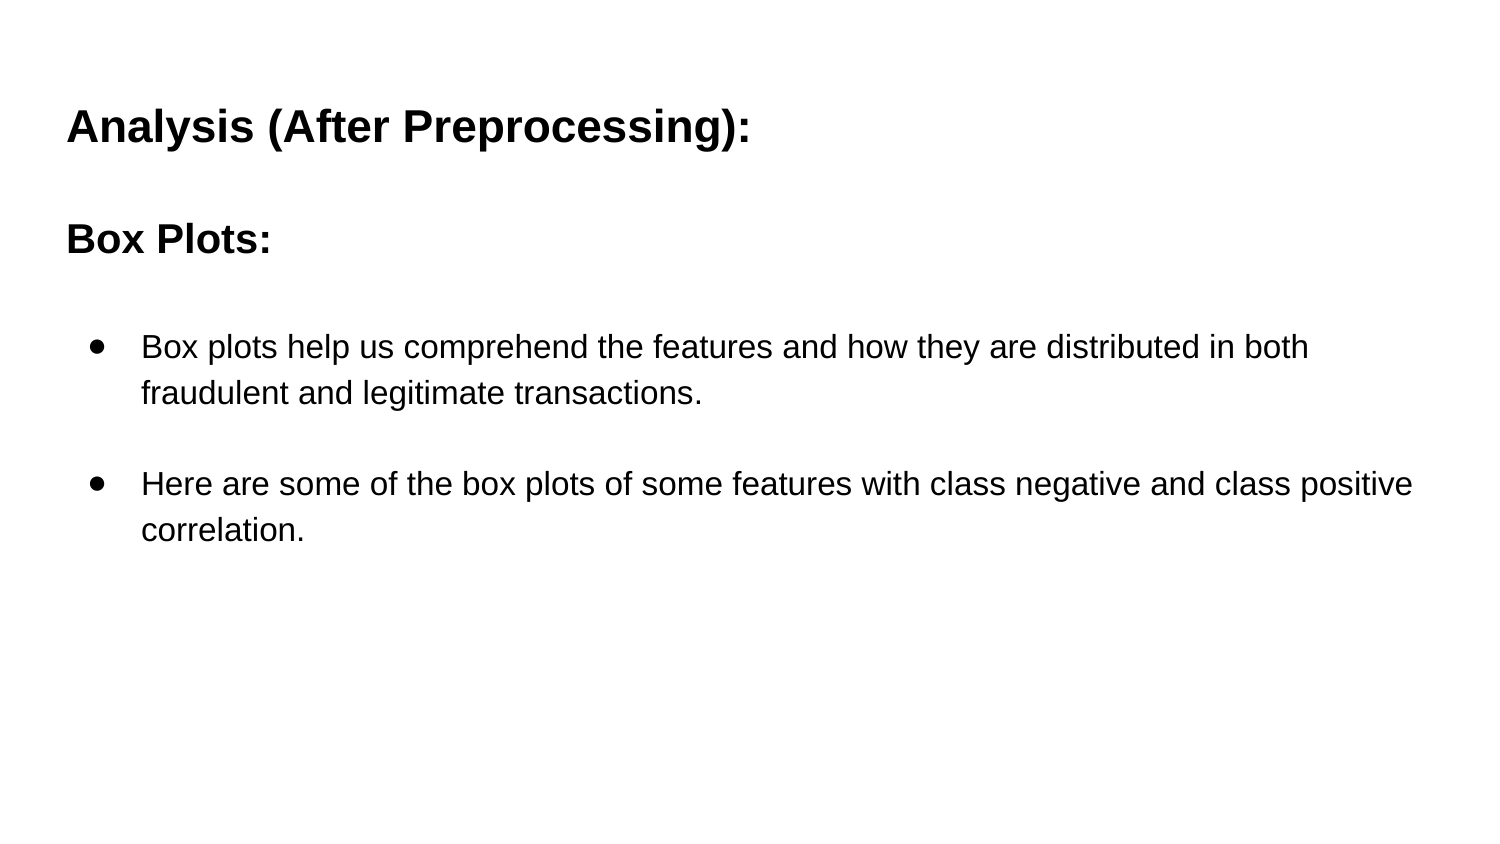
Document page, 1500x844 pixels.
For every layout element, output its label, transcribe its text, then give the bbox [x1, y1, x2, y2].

title Analysis (After Preprocessing): [51, 72, 1449, 167]
list Box Plots: Box plots help us comprehend the features and how they are distributed in both fraudulent and legitimate transactions. Here are some of the box plots of some features with class negative and class positive correlation. [51, 189, 1449, 750]
